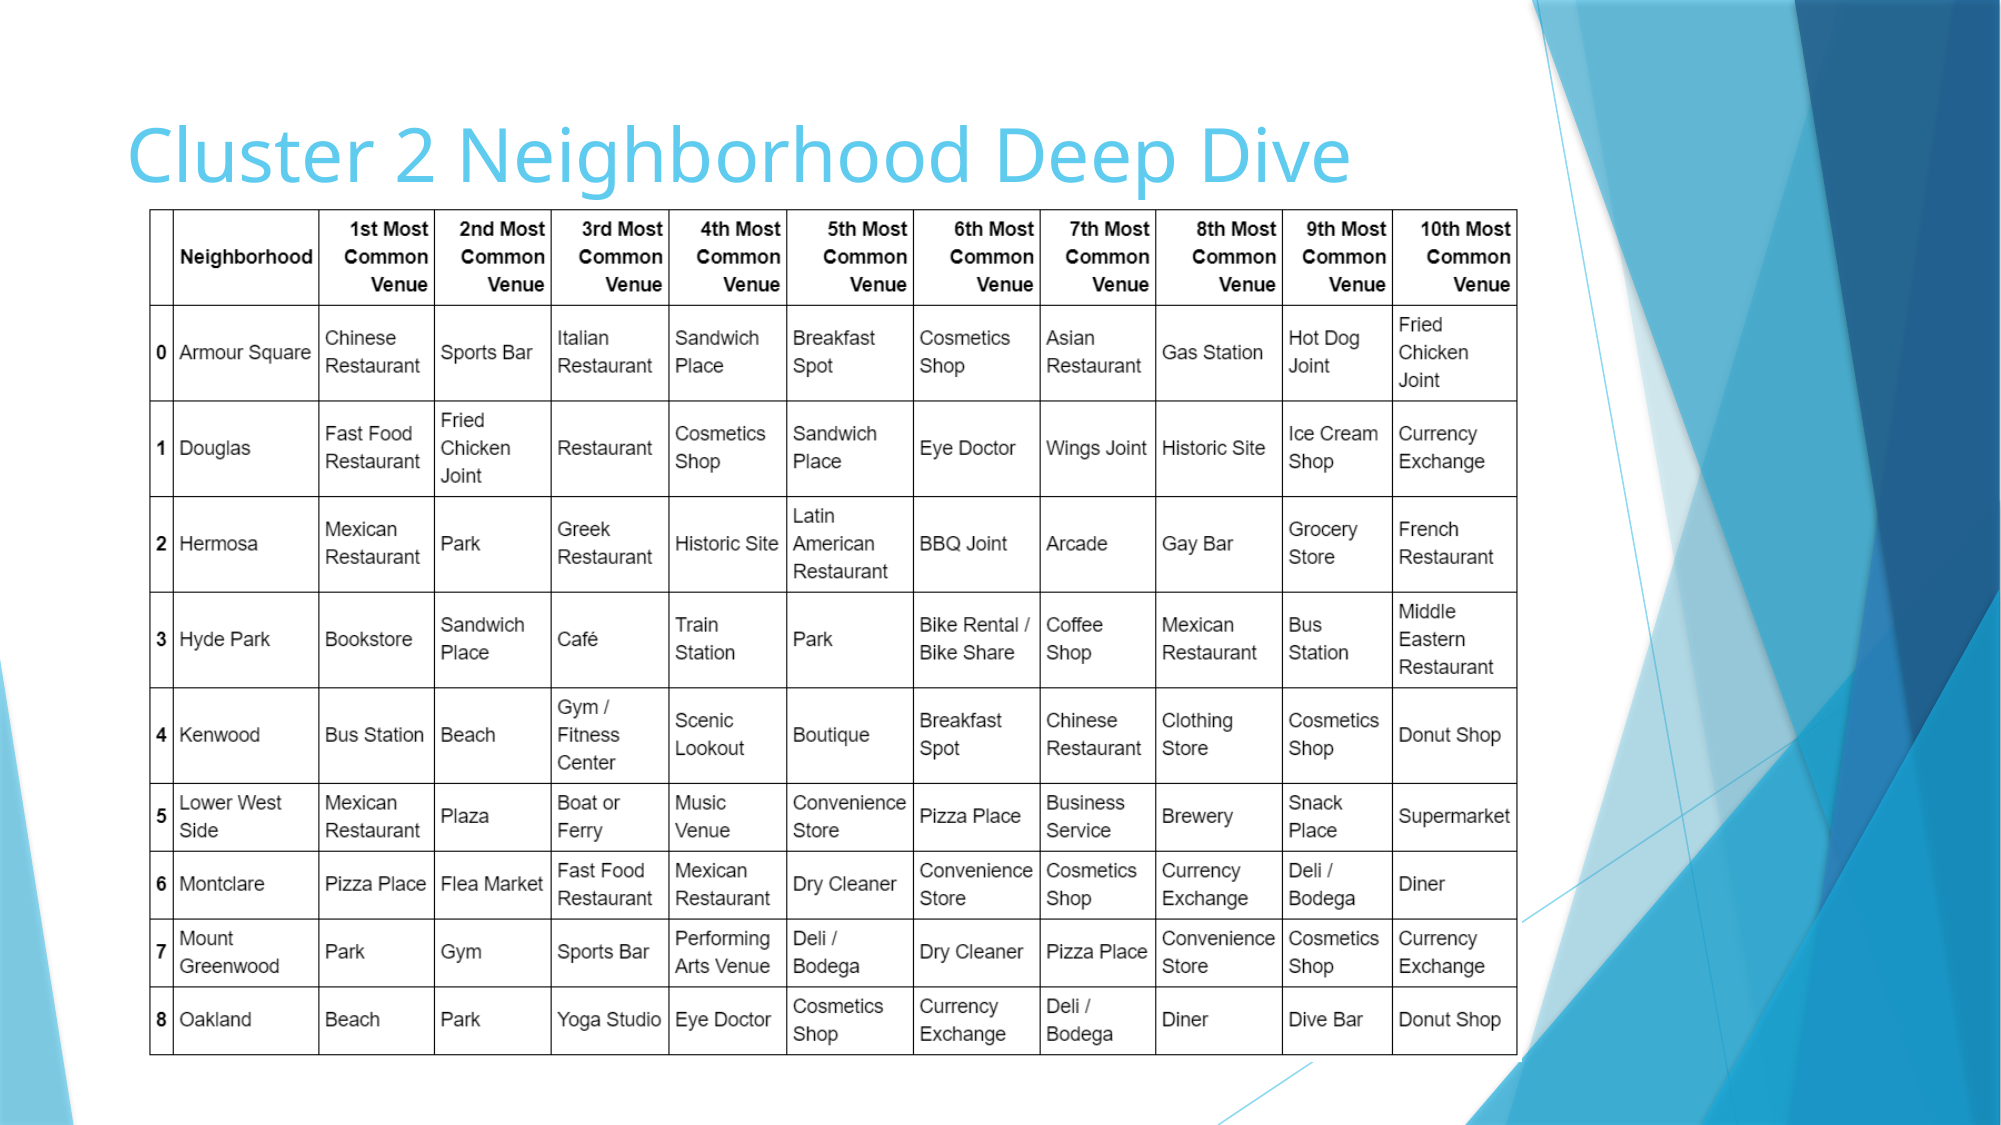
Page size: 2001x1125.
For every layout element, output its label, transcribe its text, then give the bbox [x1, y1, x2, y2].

title Cluster 2 Neighborhood Deep Dive [111, 99, 1522, 208]
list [144, 206, 1522, 1062]
